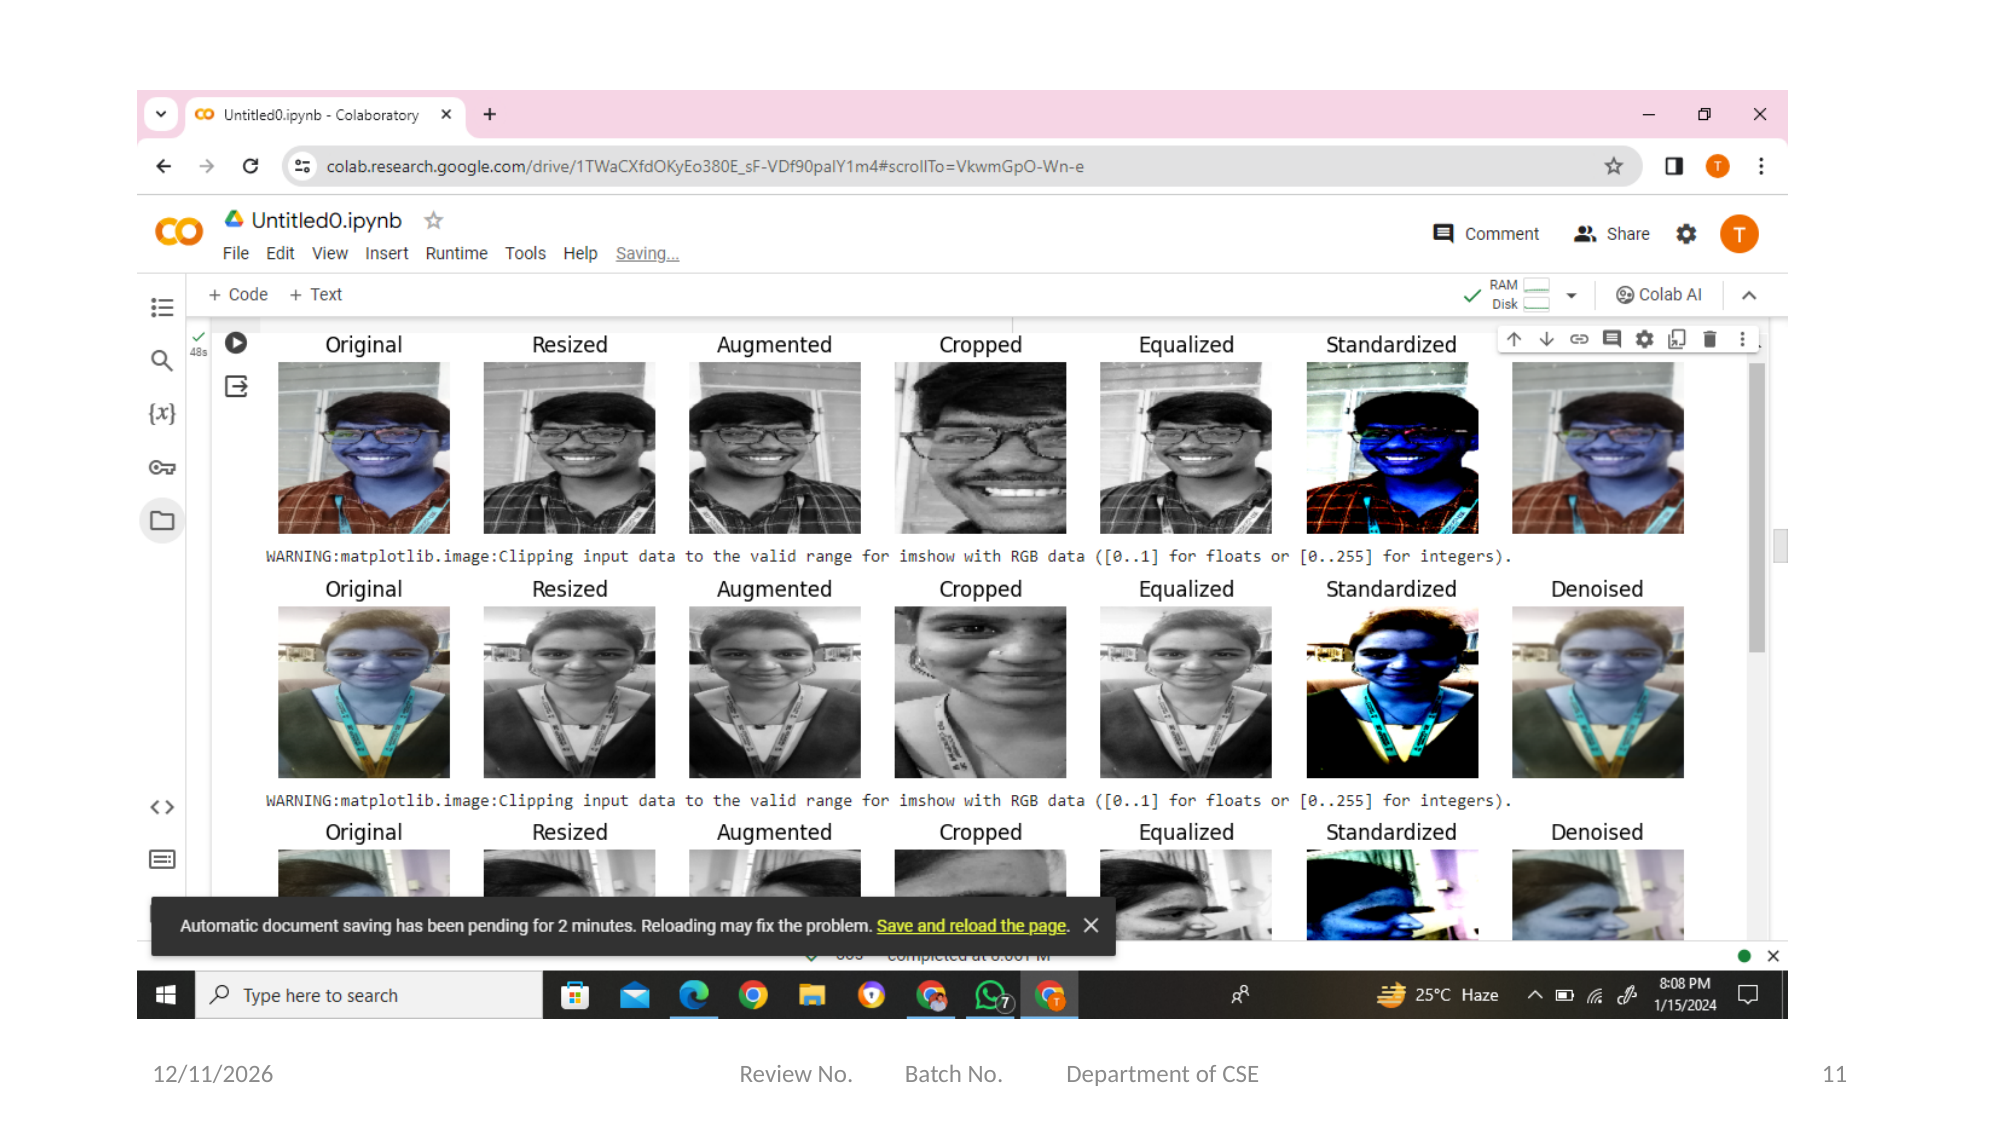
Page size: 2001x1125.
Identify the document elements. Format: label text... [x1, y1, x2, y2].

footer Review No. Batch No. Department of CSE [662, 1042, 1338, 1103]
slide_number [137, 1042, 588, 1103]
picture [137, 90, 1788, 1019]
slide_number 11 [1412, 1042, 1863, 1103]
